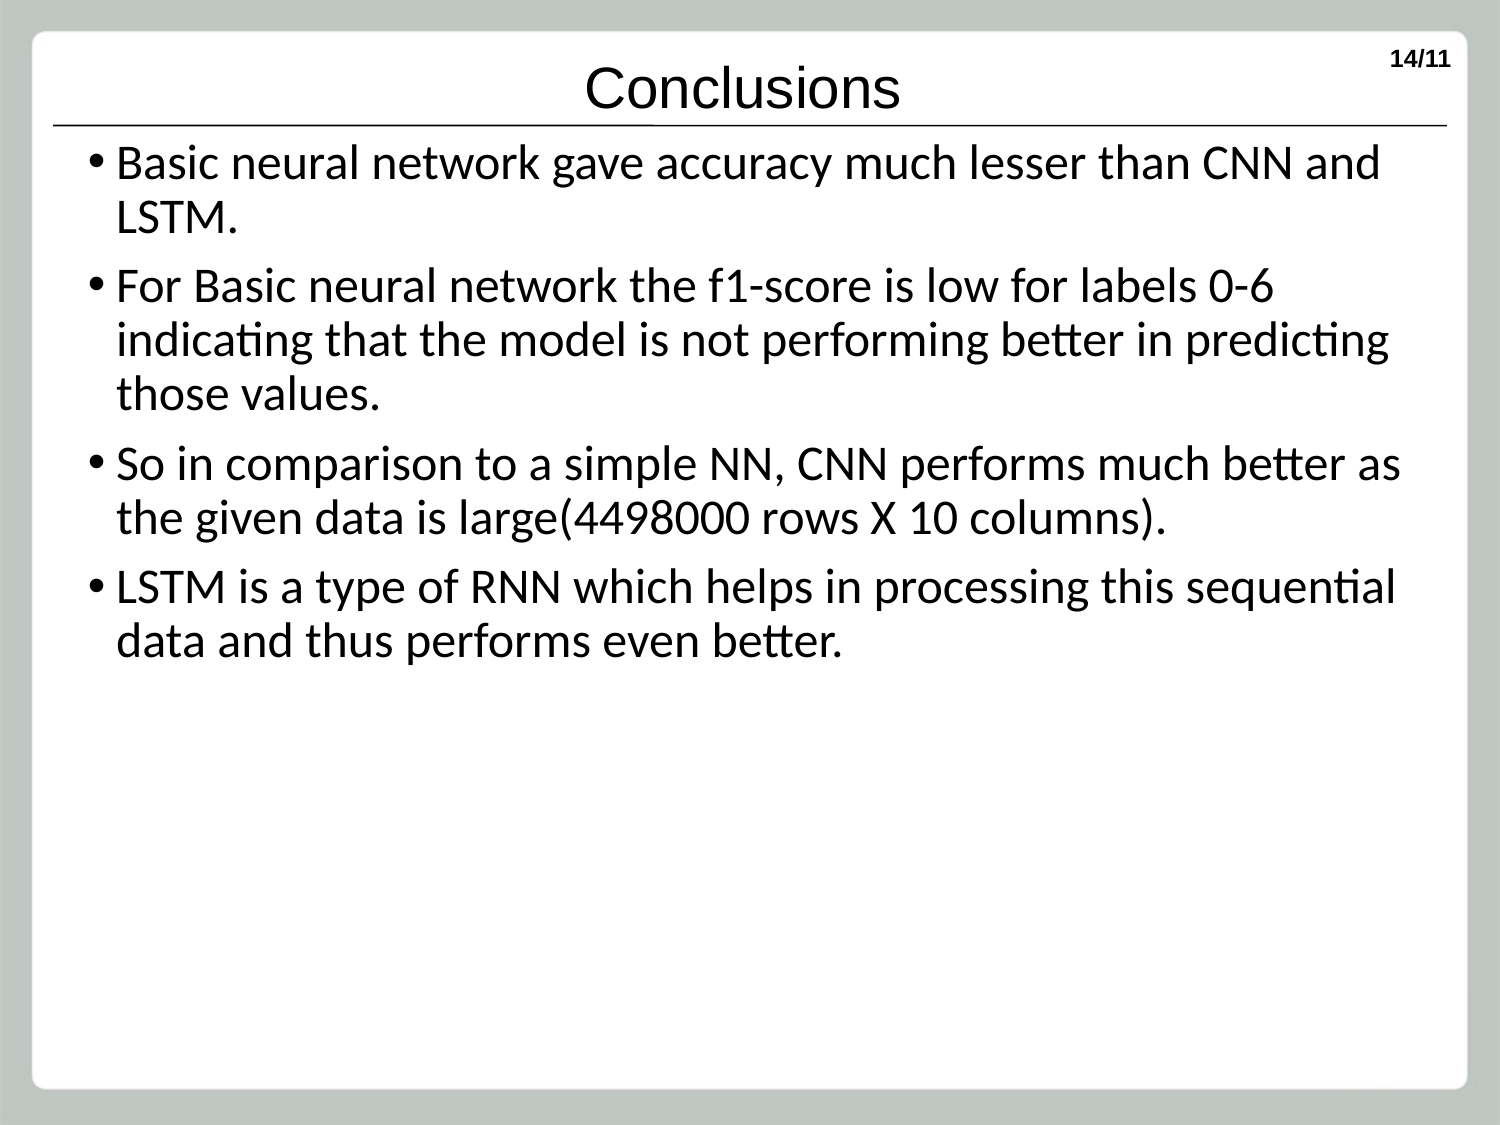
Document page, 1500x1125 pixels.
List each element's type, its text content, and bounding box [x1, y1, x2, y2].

text_box Conclusions [75, 75, 1412, 128]
text_box [0, 0, 1500, 75]
picture [0, 75, 1500, 1125]
text_box Basic neural network gave accuracy much lesser than CNN and LSTM. For Basic neural network the f1-score is low for labels 0-6 indicating that the model is not performing better in predicting those values. So in comparison to a simple NN, CNN performs much better as the given data is large(4498000 rows X 10 columns). LSTM is a type of RNN which helps in processing this sequential data and thus performs even better. [72, 128, 1445, 1039]
